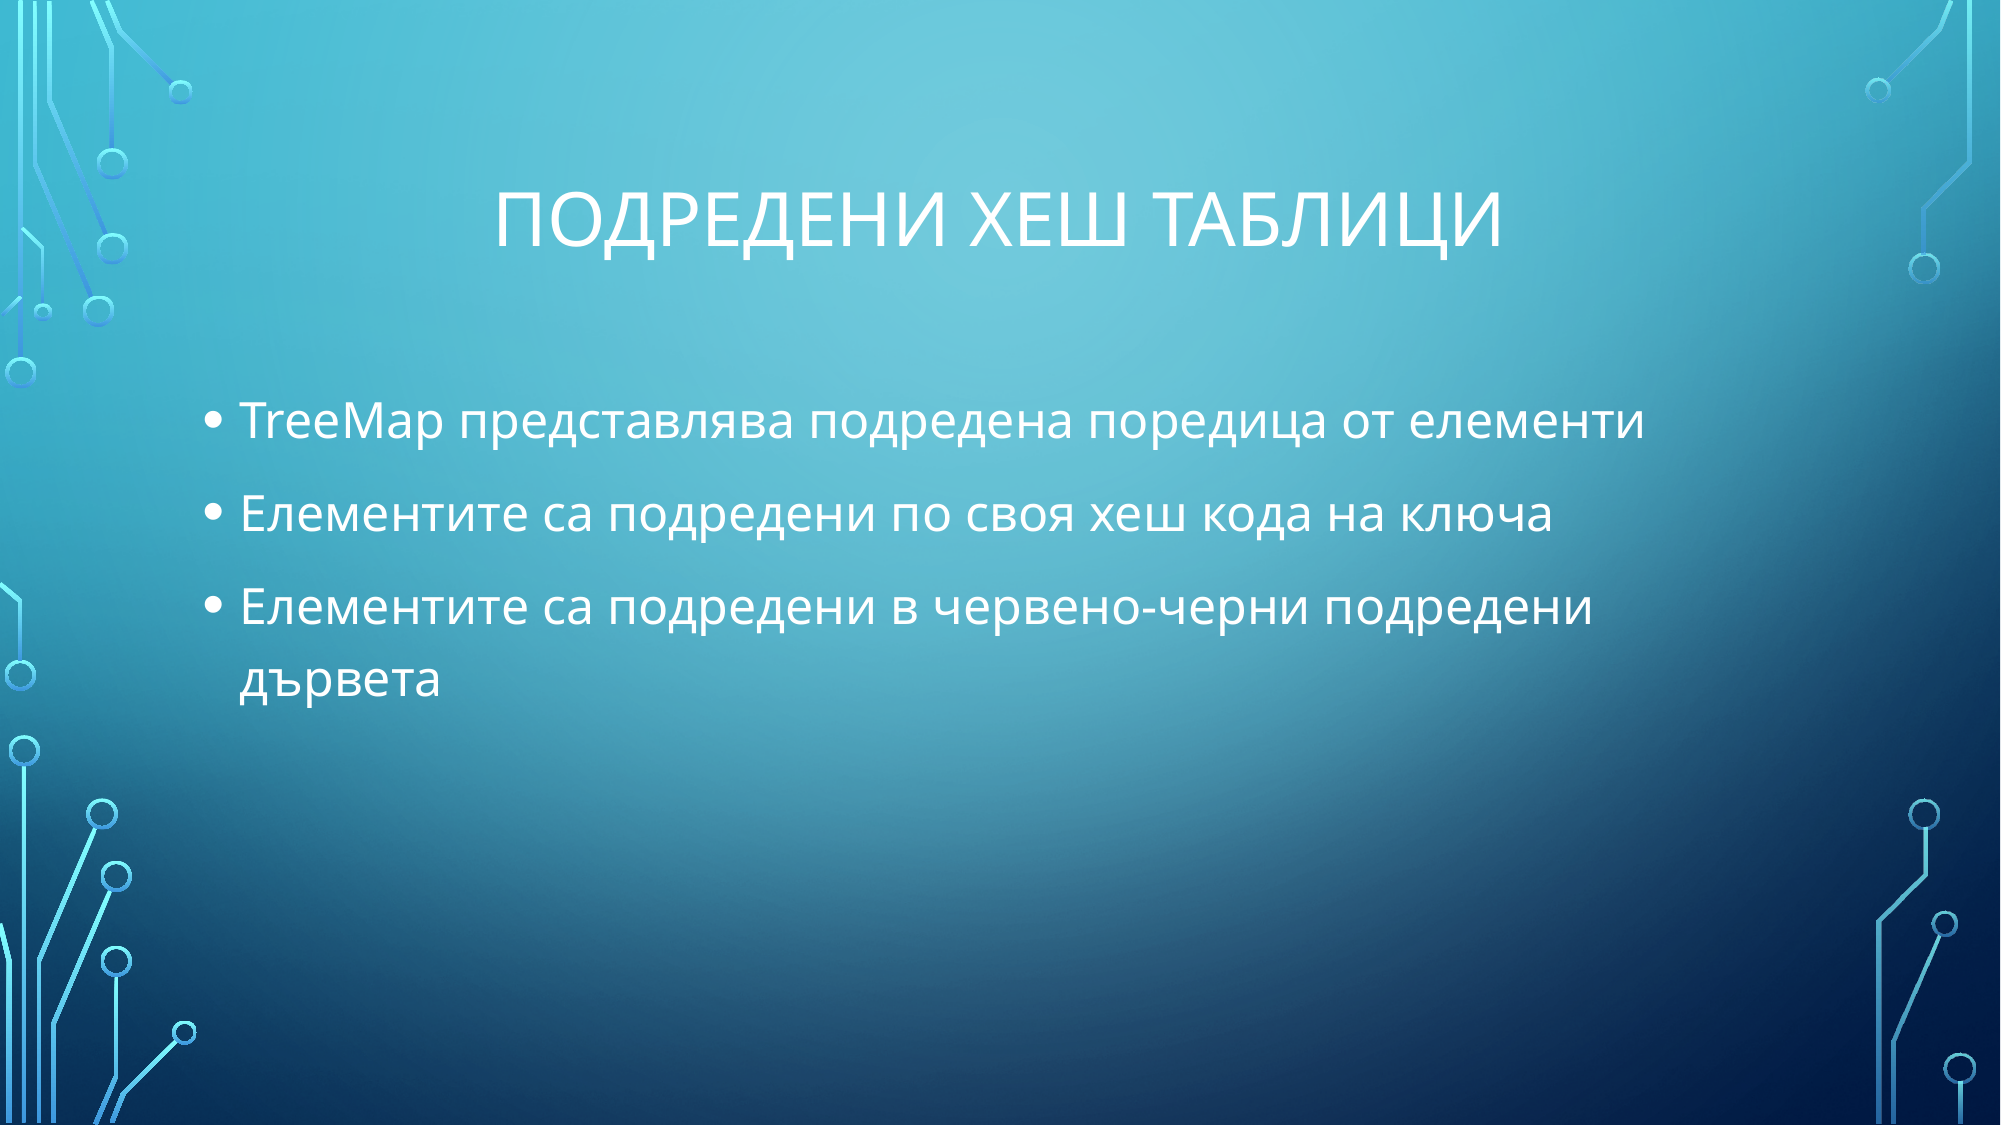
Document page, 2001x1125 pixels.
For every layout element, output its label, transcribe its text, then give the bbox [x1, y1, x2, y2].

list TreeMap представлява подредена поредица от елементи Елементите са подредени по своя хеш кода на ключа Елементите са подредени в червено-черни подредени дървета [187, 369, 1813, 950]
title Подредени хеш таблици [187, 101, 1813, 344]
